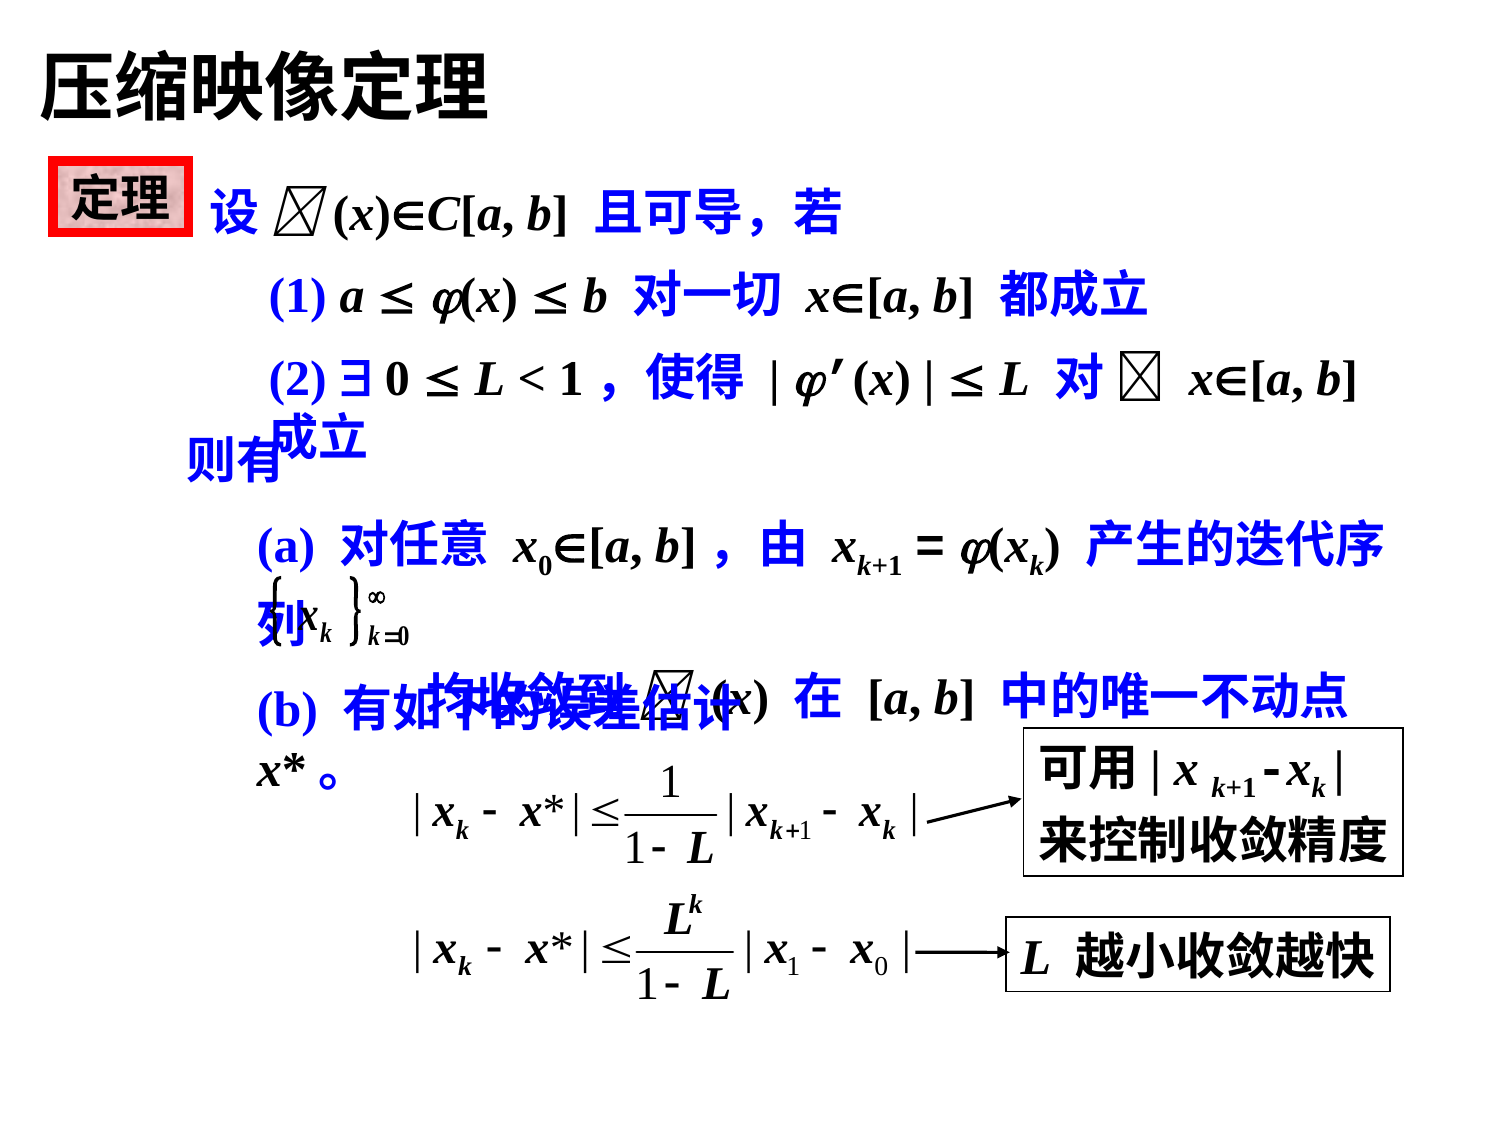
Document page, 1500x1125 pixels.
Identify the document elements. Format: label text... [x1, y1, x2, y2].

text_box 设 (x)C[a, b] 且可导，若 [194, 172, 1020, 248]
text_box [407, 881, 917, 1011]
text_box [407, 751, 923, 875]
text_box (2)  0  L < 1，使得 | ’(x) |  L 对  x[a, b] 成立 [253, 337, 1447, 473]
title 压缩映像定理 [5, 23, 525, 146]
text_box (1) a  (x)  b 对一切 x[a, b] 都成立 [253, 255, 1211, 331]
text_box 则有 [171, 420, 302, 496]
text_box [241, 491, 1436, 664]
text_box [926, 727, 1406, 871]
text_box 定理 [53, 160, 189, 233]
text_box (b) 有如下的误差估计 [242, 670, 1341, 744]
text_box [915, 916, 1387, 994]
